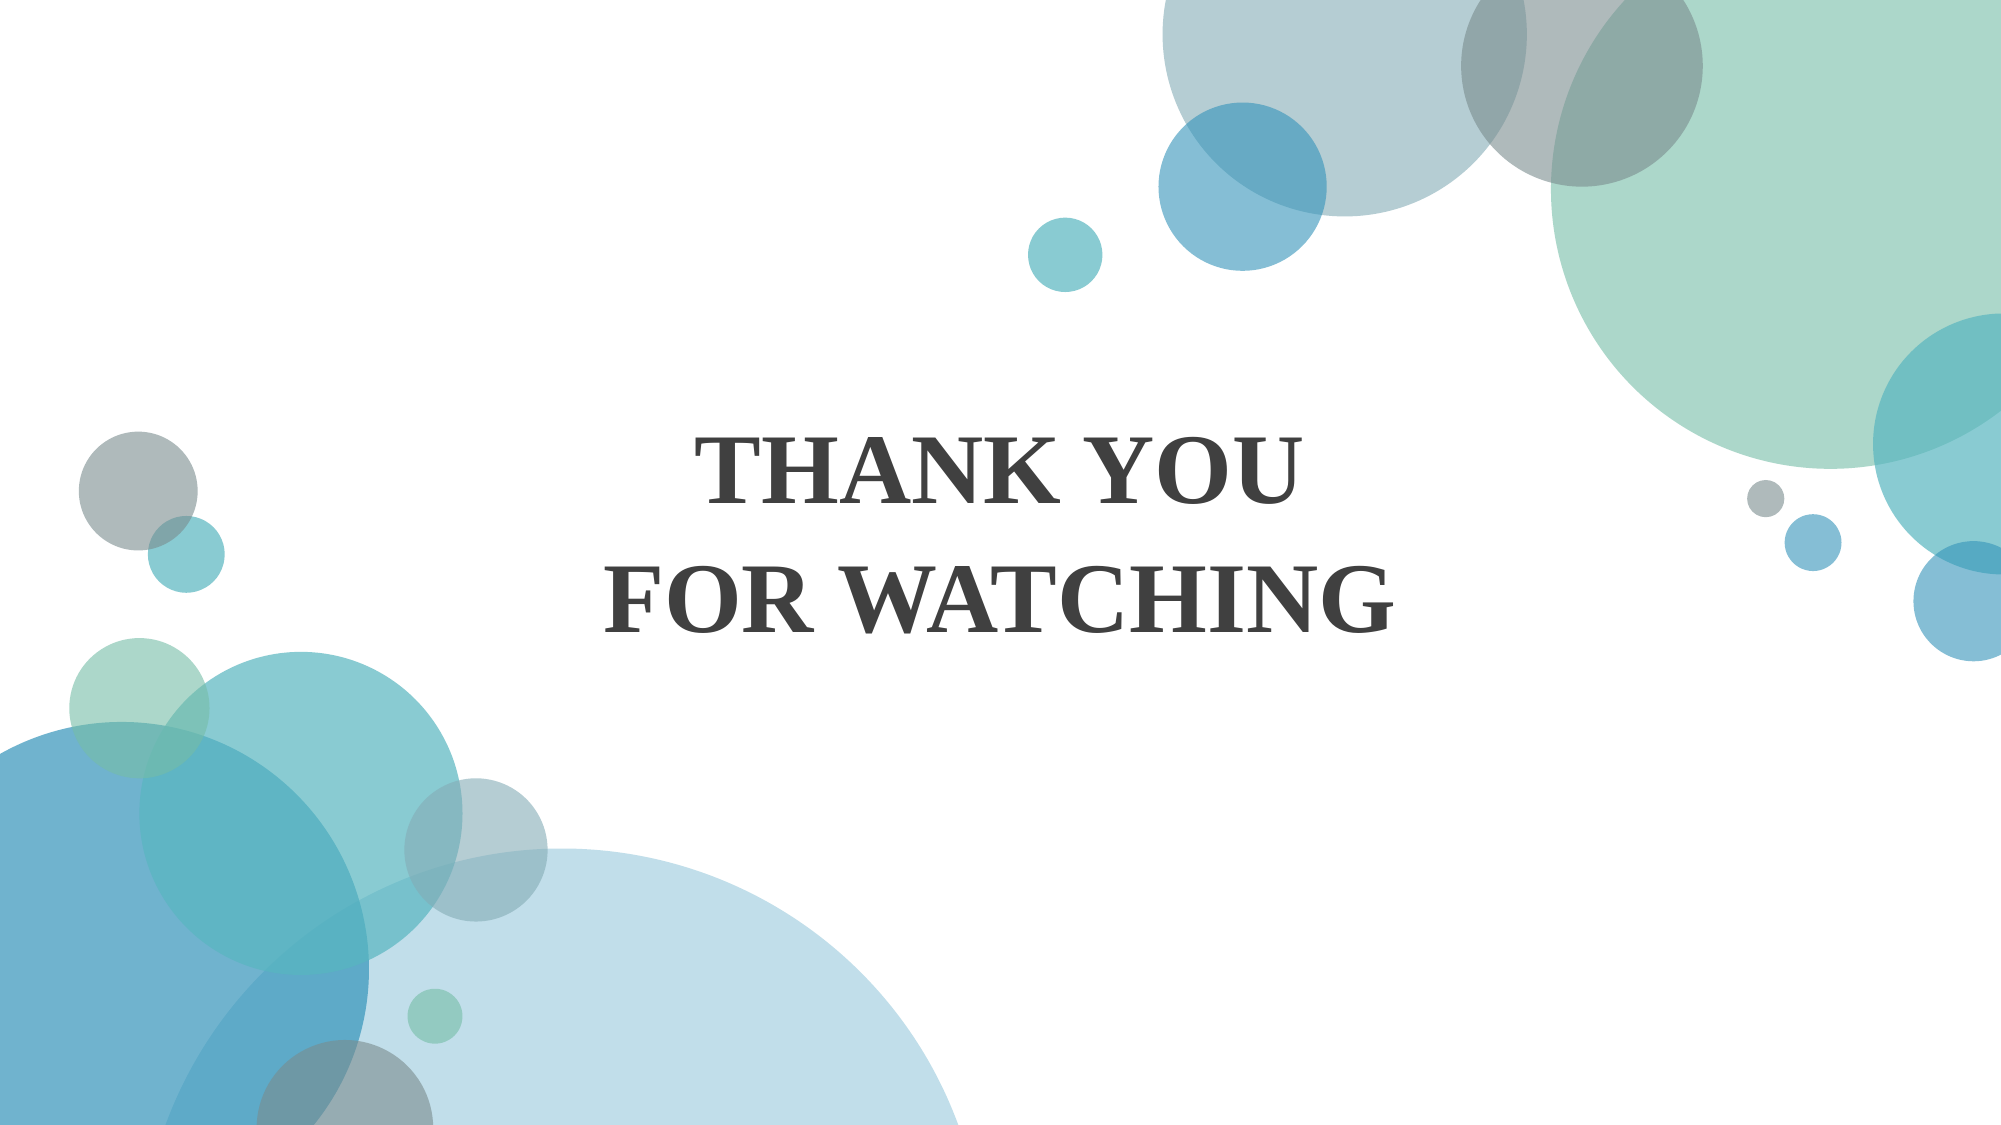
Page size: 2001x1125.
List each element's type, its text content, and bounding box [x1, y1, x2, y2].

list THANK YOU FOR WATCHING [513, 409, 1487, 633]
